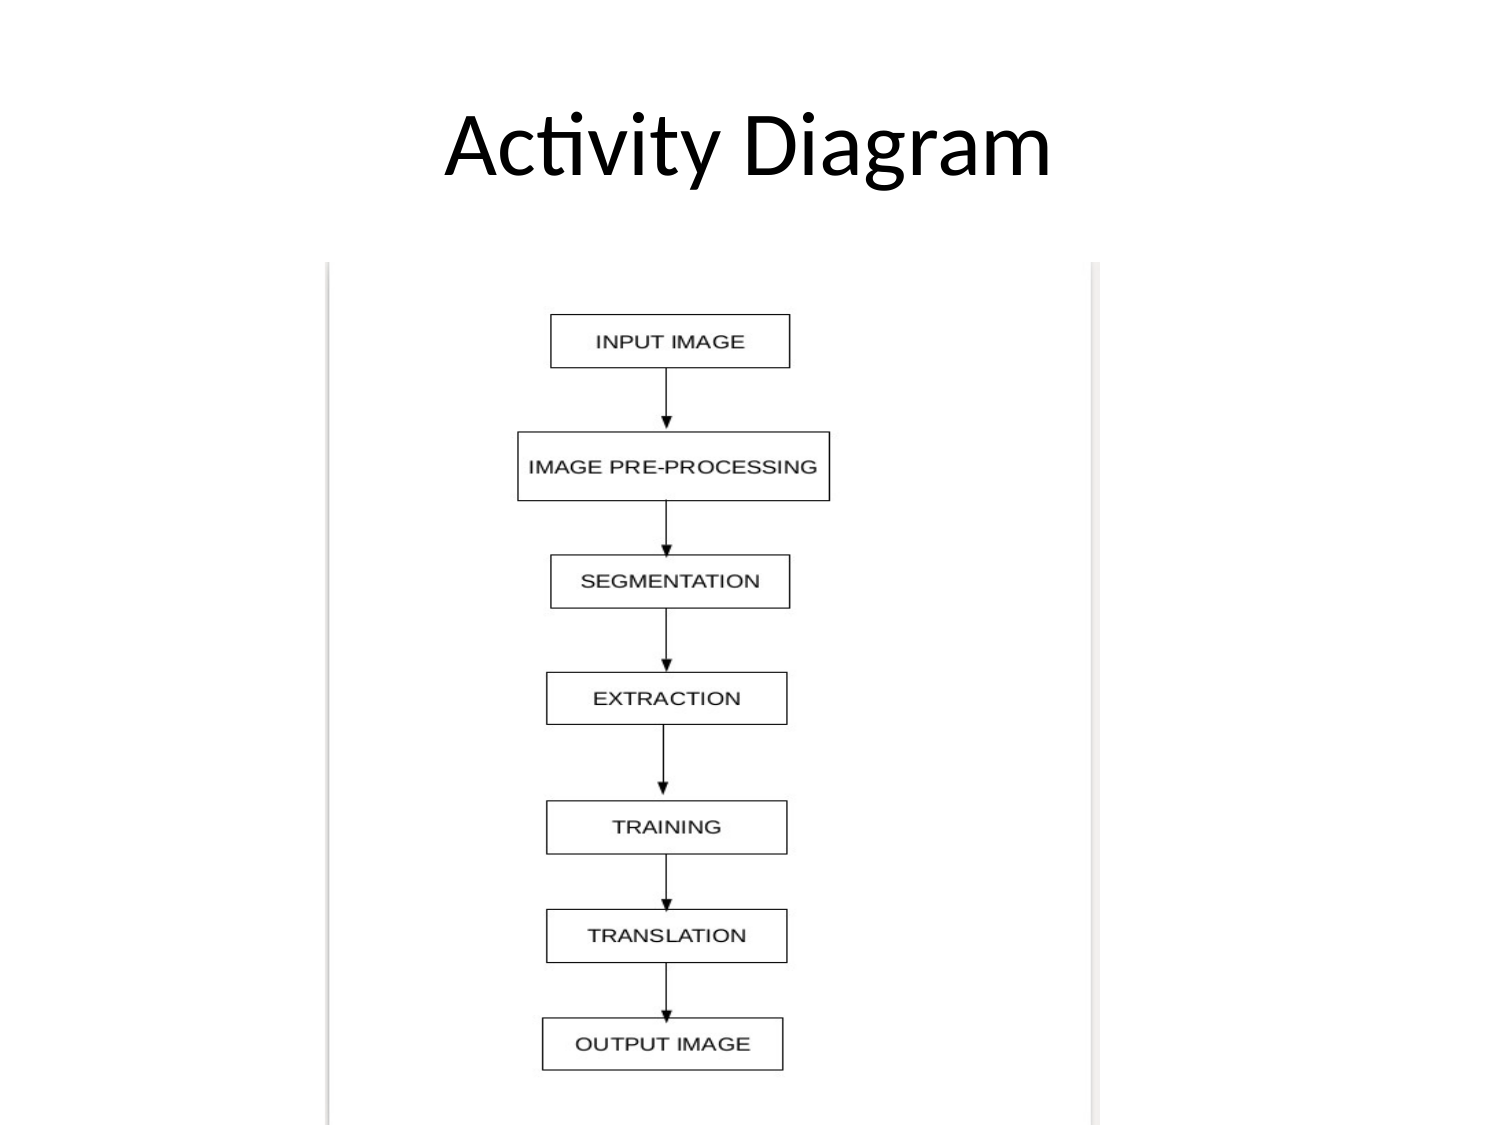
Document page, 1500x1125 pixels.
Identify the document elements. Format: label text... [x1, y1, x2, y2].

title Activity Diagram [75, 45, 1425, 233]
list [324, 262, 1101, 1125]
